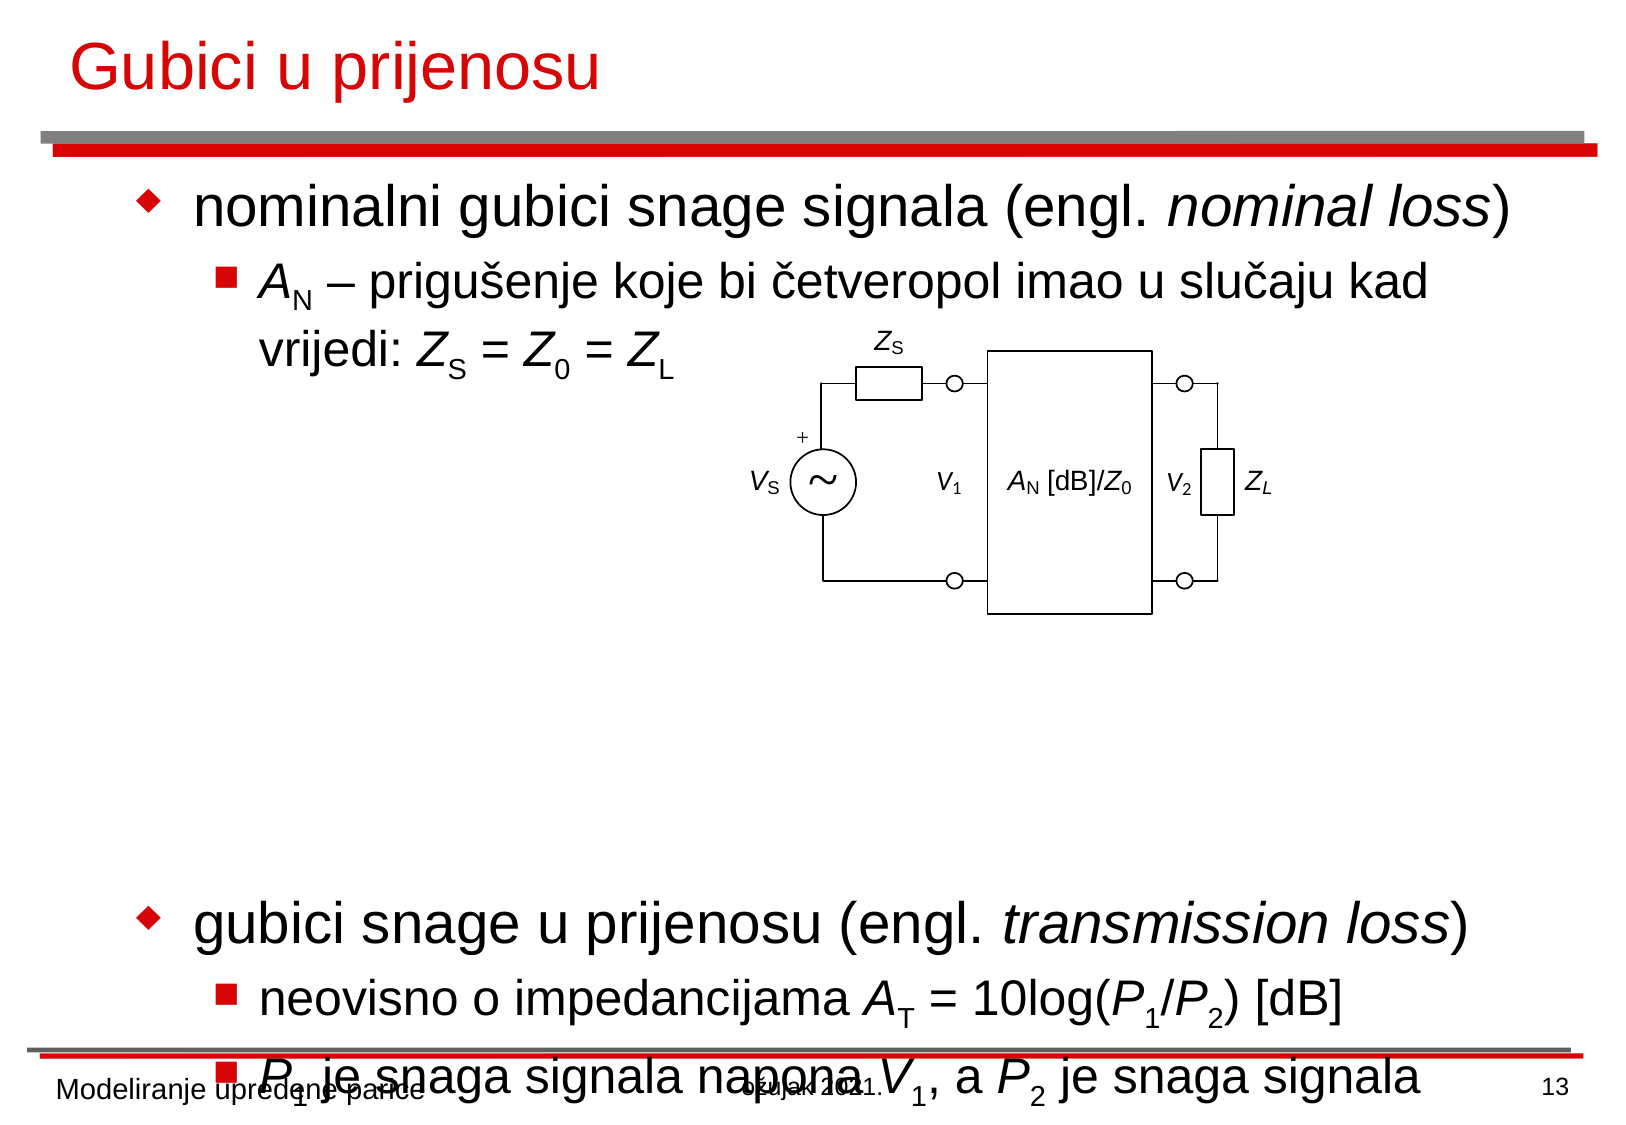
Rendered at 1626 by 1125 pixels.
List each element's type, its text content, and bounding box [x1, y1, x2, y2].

slide_number ožujak 2021. [642, 1062, 982, 1125]
footer Modeliranje upredene parice [40, 1062, 556, 1125]
slide_number 13 [1245, 1062, 1585, 1125]
list nominalni gubici snage signala (engl. nominal loss) AN – prigušenje koje bi četveropol imao u slučaju kad vrijedi: ZS = Z0 = ZL gubici snage u prijenosu (engl. transmission loss) neovisno o impedancijama AT = 10log(P1/P2) [dB] P1 je snaga signala napona V1, a P2 je snaga signala napona V2 za paricu: ako vrijedi ZS = Z0 = ZL tada je AN = AT = αd d je duljina linije, izražena jedinicom km [121, 160, 1534, 1036]
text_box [734, 314, 1286, 617]
title Gubici u prijenosu [53, 0, 1436, 126]
